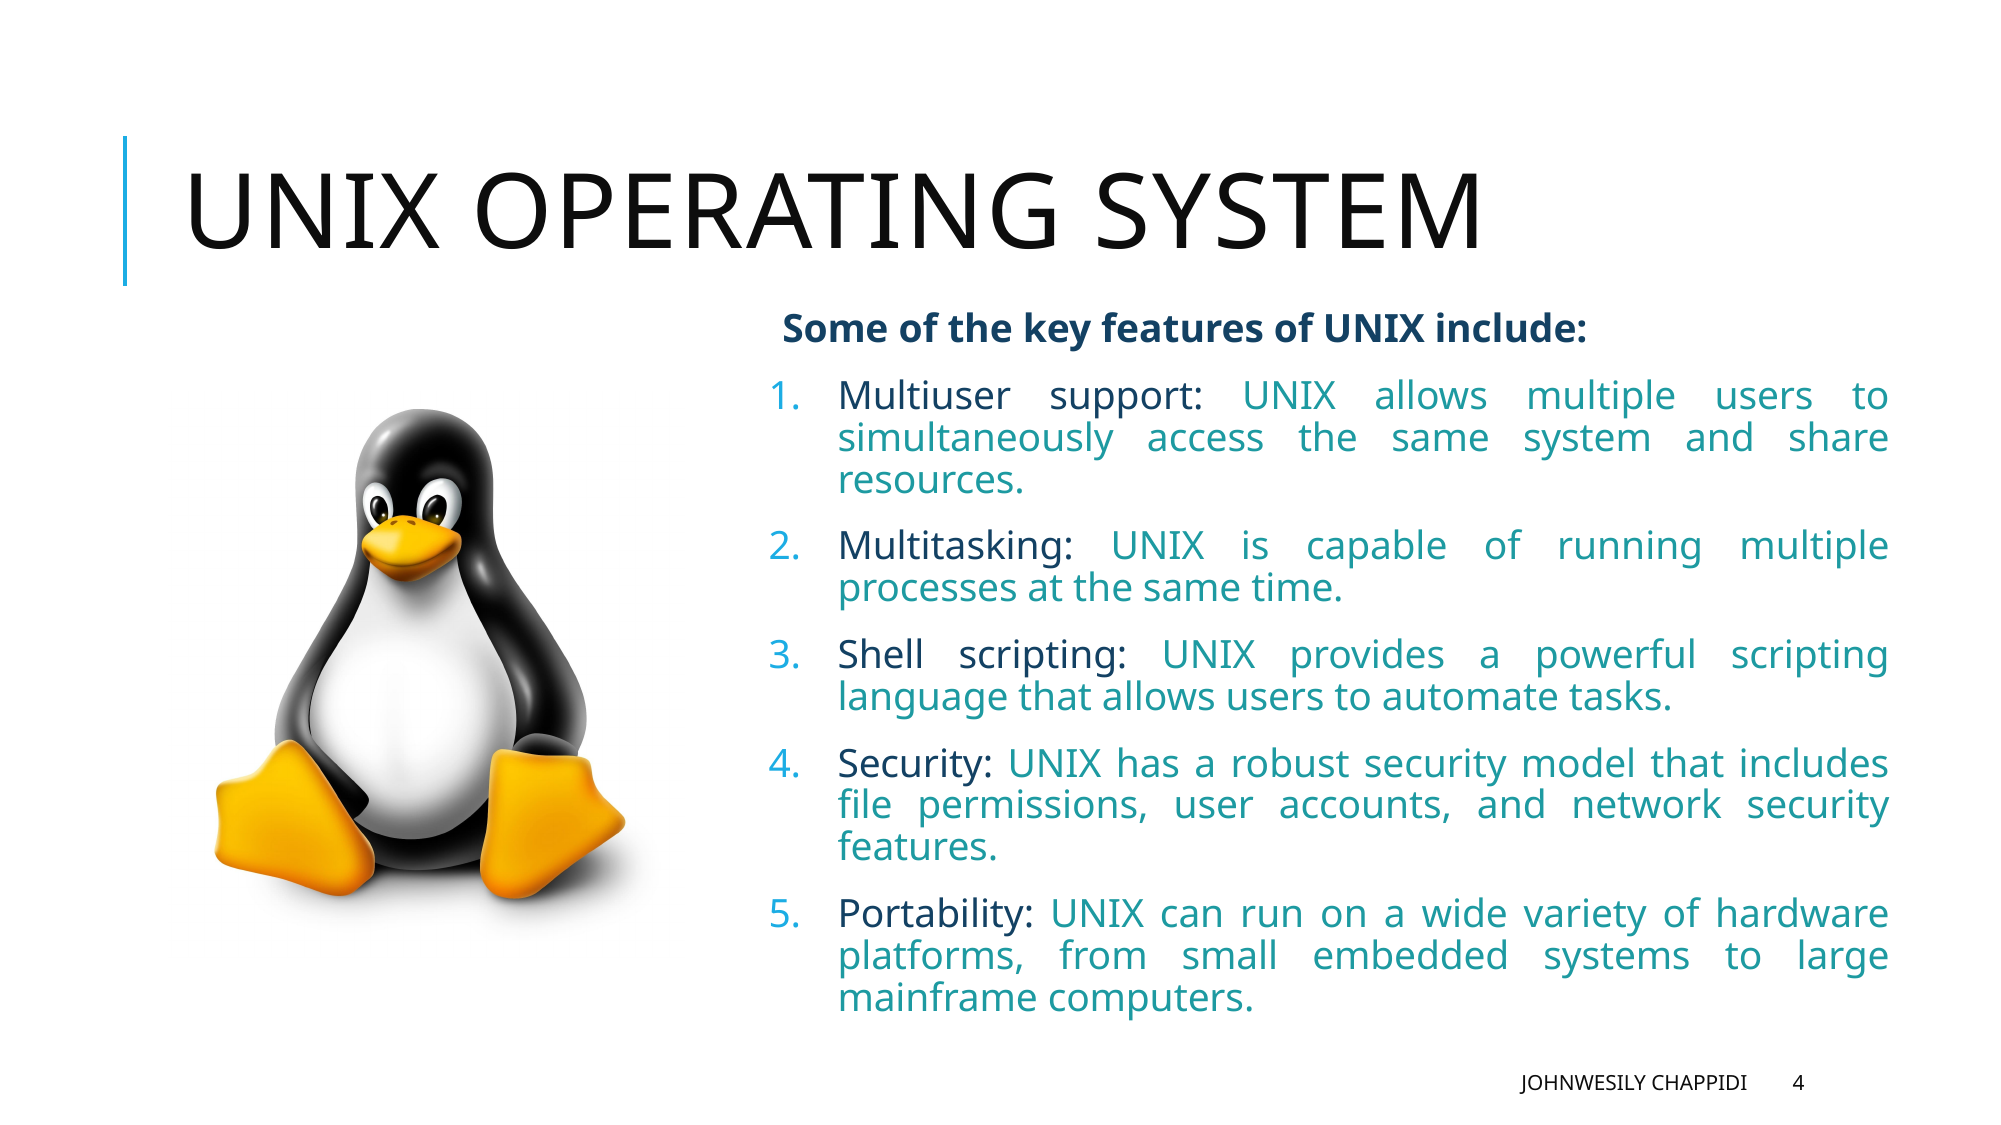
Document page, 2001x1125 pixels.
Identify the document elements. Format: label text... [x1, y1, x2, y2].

footer Johnwesily Chappidi [794, 1061, 1763, 1107]
picture [167, 391, 685, 958]
title UNIX Operating System [168, 96, 1763, 342]
list Some of the key features of UNIX include: Multiuser support: UNIX allows multiple users to simultaneously access the same system and share resources. Multitasking: UNIX is capable of running multiple processes at the same time. Shell scripting: UNIX provides a powerful scripting language that allows users to automate tasks. Security: UNIX has a robust security model that includes file permissions, user accounts, and network security features. Portability: UNIX can run on a wide variety of hardware platforms, from small embedded systems to large mainframe computers. [761, 301, 1897, 1035]
slide_number 4 [1777, 1061, 1938, 1107]
